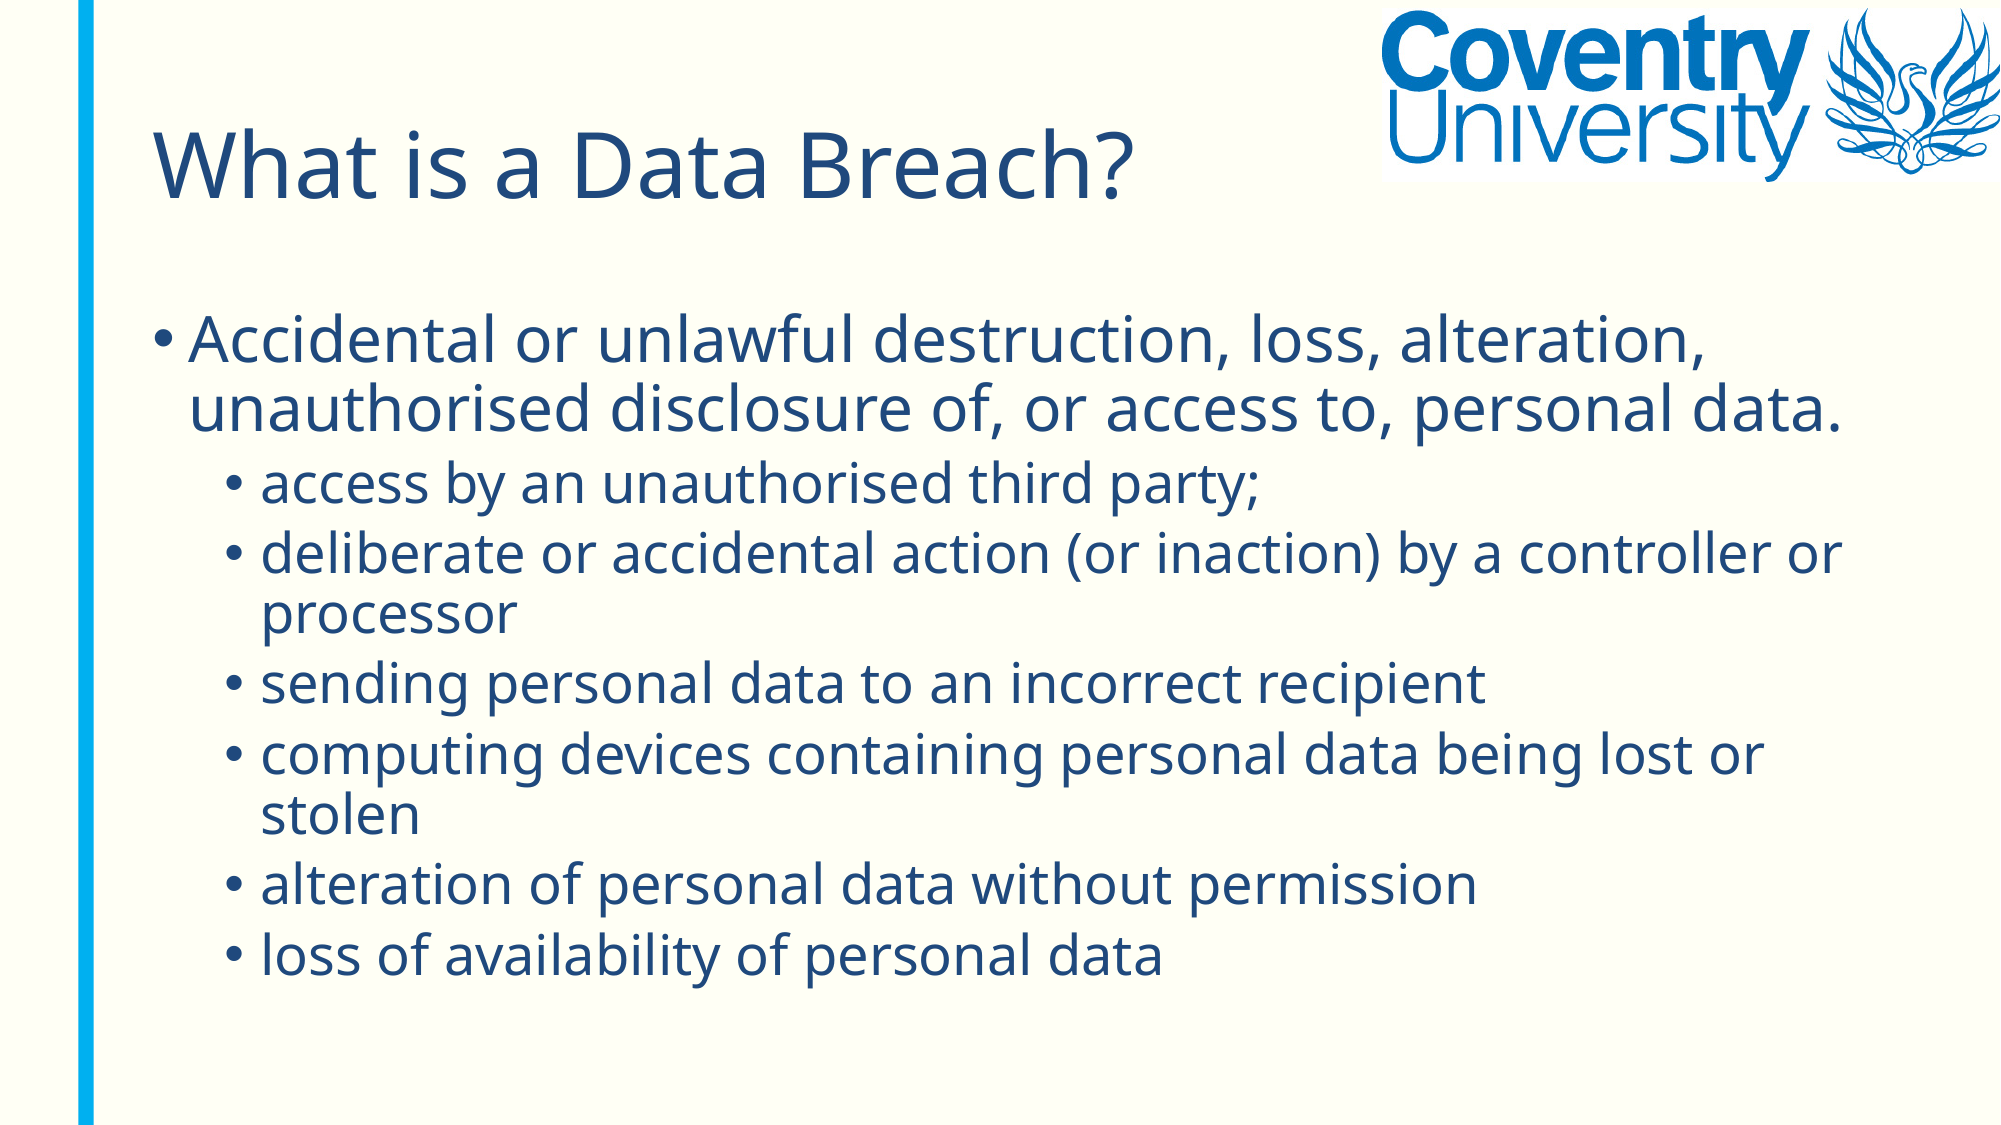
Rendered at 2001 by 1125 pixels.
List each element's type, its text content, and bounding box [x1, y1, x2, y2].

list Accidental or unlawful destruction, loss, alteration, unauthorised disclosure of, or access to, personal data. access by an unauthorised third party; deliberate or accidental action (or inaction) by a controller or processor sending personal data to an incorrect recipient computing devices containing personal data being lost or stolen alteration of personal data without permission loss of availability of personal data [137, 299, 1863, 1014]
picture [1382, 8, 2000, 182]
title What is a Data Breach? [137, 59, 1863, 278]
